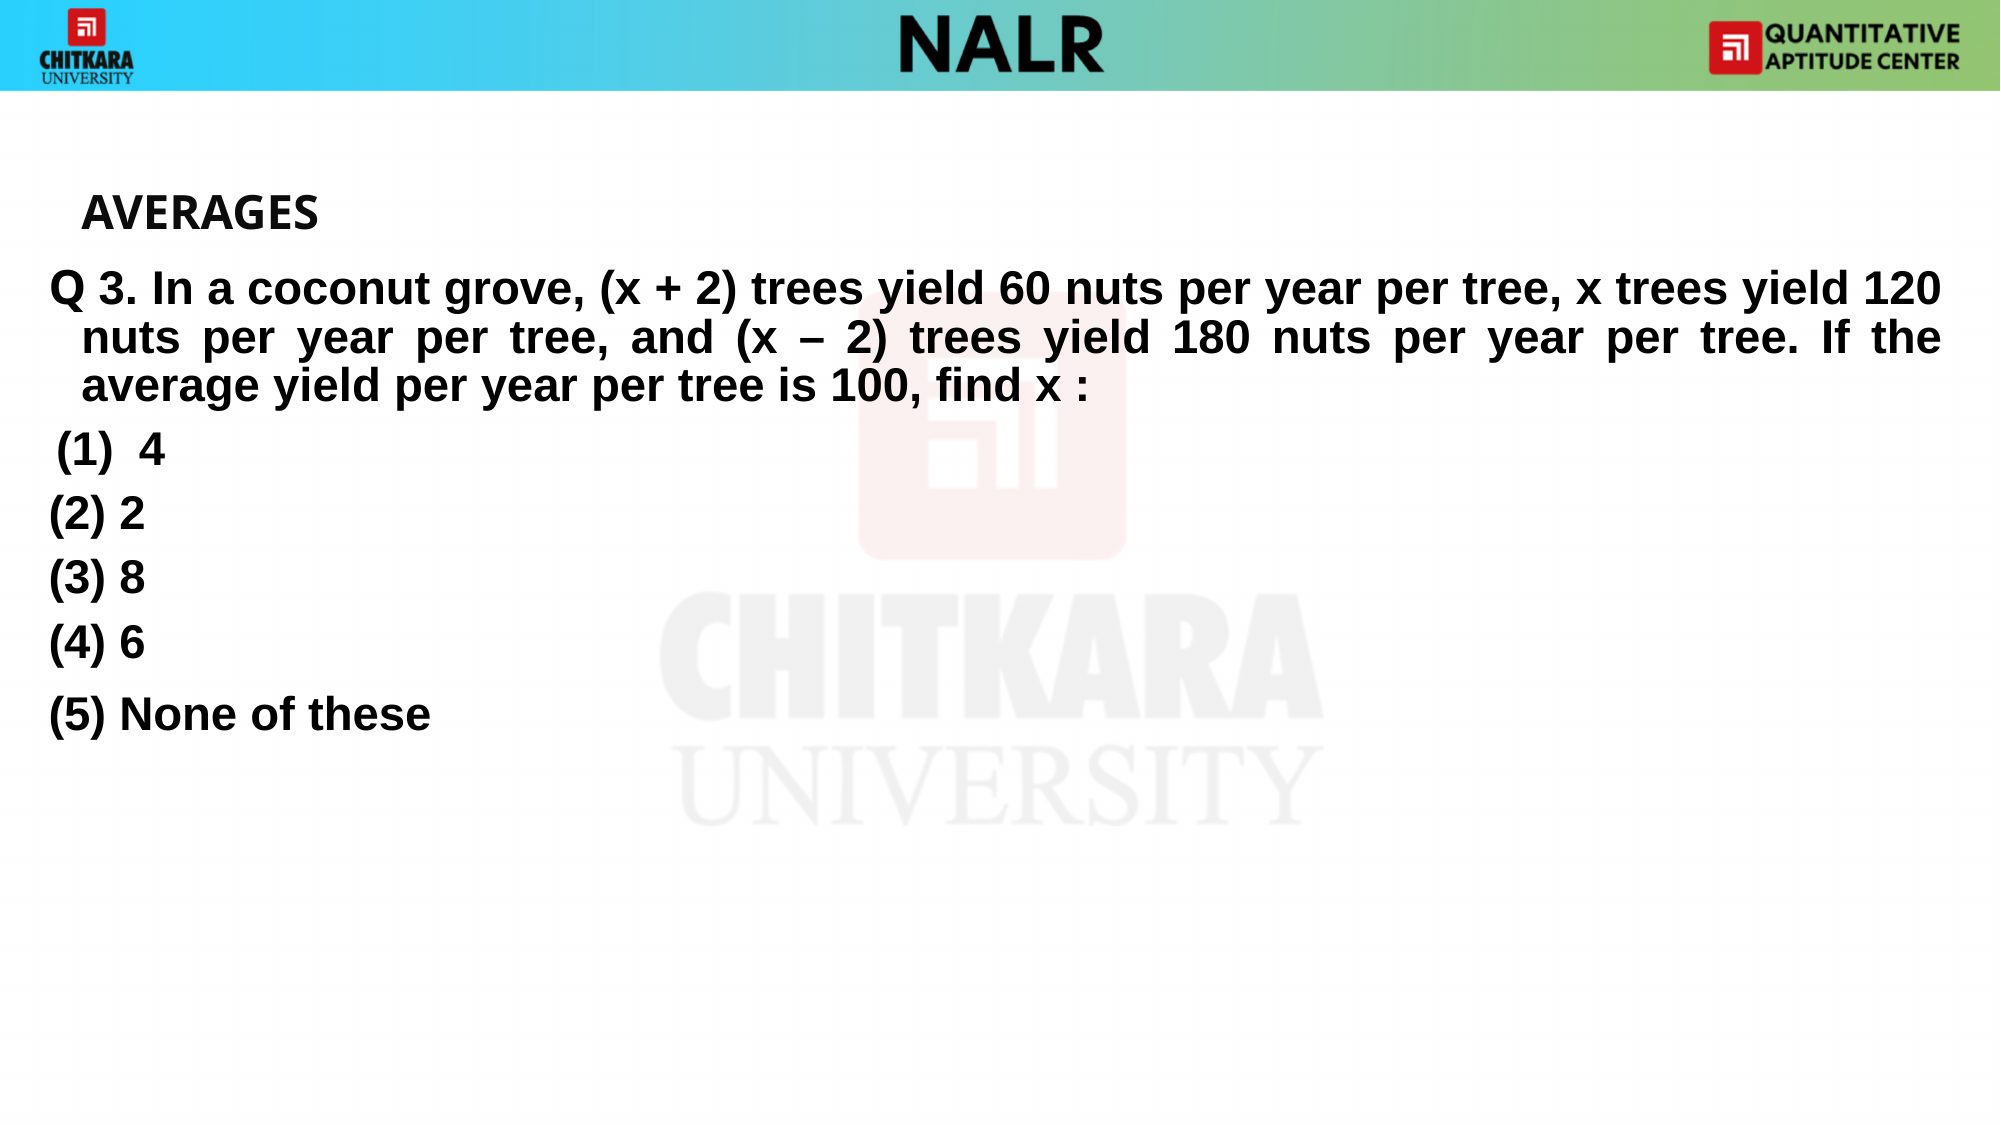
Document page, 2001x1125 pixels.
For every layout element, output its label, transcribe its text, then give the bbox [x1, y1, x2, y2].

list AVERAGES Q 3. In a coconut grove, (x + 2) trees yield 60 nuts per year per tree, x trees yield 120 nuts per year per tree, and (x – 2) trees yield 180 nuts per year per tree. If the average yield per year per tree is 100, find x : 4 (2) 2 (3) 8 (4) 6 (5) None of these [33, 175, 1959, 1053]
picture [0, 0, 2000, 1125]
title [41, 31, 1959, 142]
